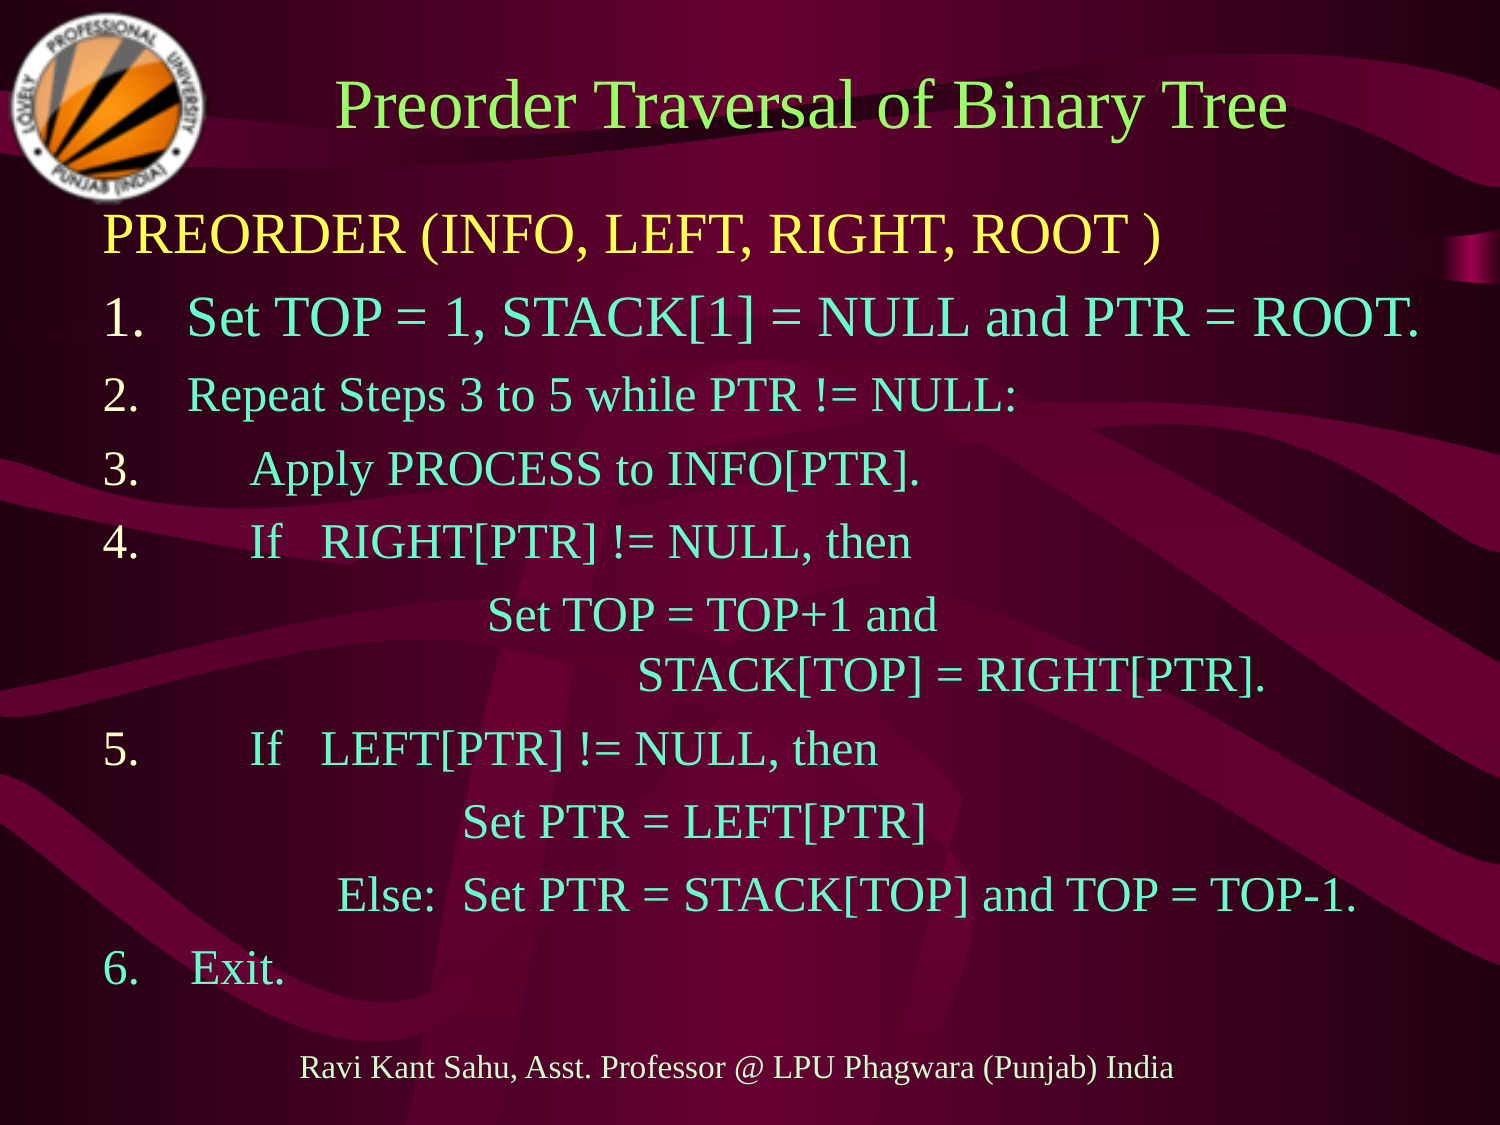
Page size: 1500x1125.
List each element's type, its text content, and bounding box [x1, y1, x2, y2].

list PREORDER (INFO, LEFT, RIGHT, ROOT ) Set TOP = 1, STACK[1] = NULL and PTR = ROOT. Repeat Steps 3 to 5 while PTR != NULL: Apply PROCESS to INFO[PTR]. If RIGHT[PTR] != NULL, then Set TOP = TOP+1 and STACK[TOP] = RIGHT[PTR]. If LEFT[PTR] != NULL, then Set PTR = LEFT[PTR] Else: Set PTR = STACK[TOP] and TOP = TOP-1. 6. Exit. [87, 187, 1475, 1003]
footer Ravi Kant Sahu, Asst. Professor @ LPU Phagwara (Punjab) India [162, 1025, 1313, 1100]
picture [0, 0, 213, 212]
title Preorder Traversal of Binary Tree [216, 50, 1450, 187]
